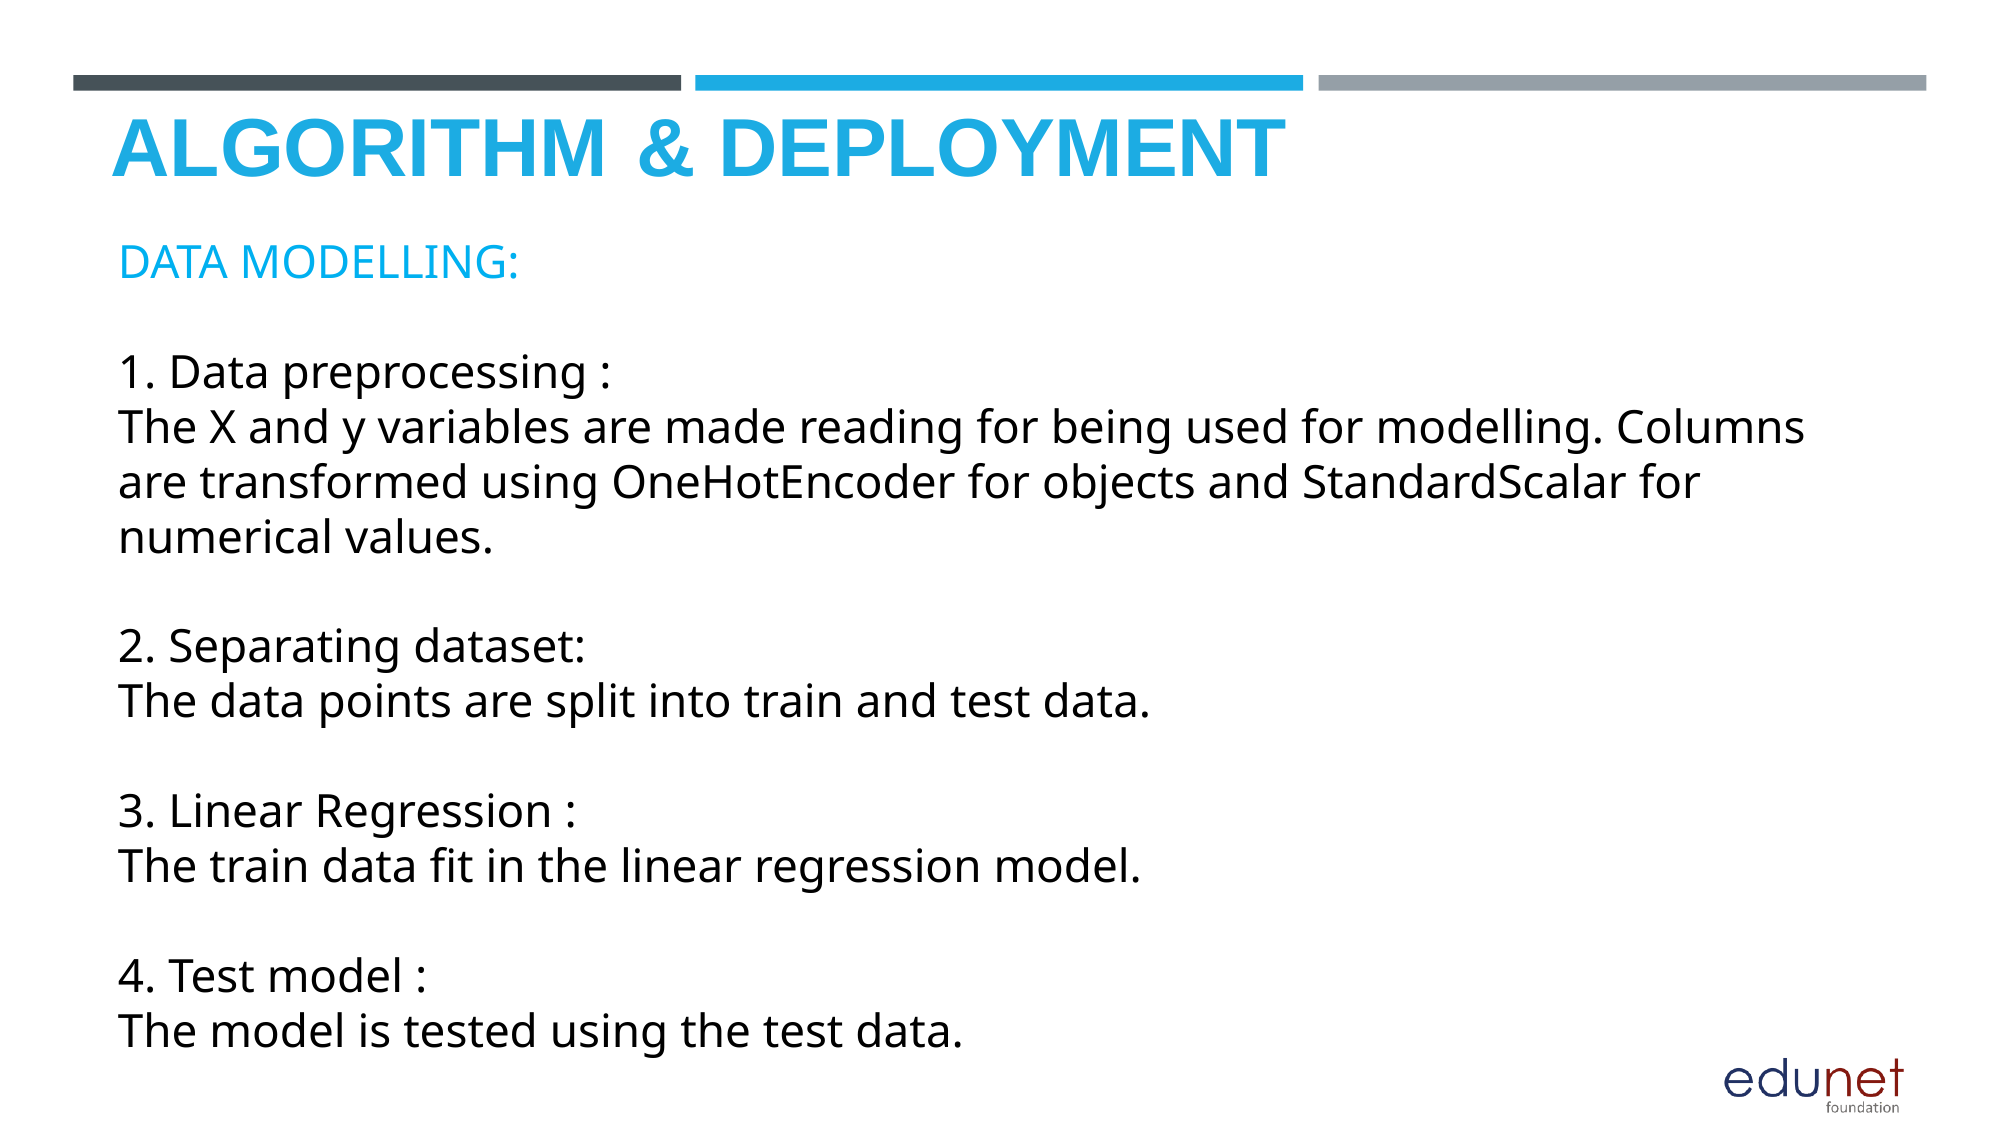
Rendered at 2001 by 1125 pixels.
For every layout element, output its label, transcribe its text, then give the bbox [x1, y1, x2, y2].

text_box DATA MODELLING: 1. Data preprocessing : The X and y variables are made reading for being used for modelling. Columns are transformed using OneHotEncoder for objects and StandardScalar for numerical values. 2. Separating dataset: The data points are split into train and test data. 3. Linear Regression : The train data fit in the linear regression model. 4. Test model : The model is tested using the test data. [103, 224, 1875, 1120]
title ALGORITHM & DEPLOYMENT [100, 81, 1900, 282]
picture [1875, 1057, 1904, 1113]
